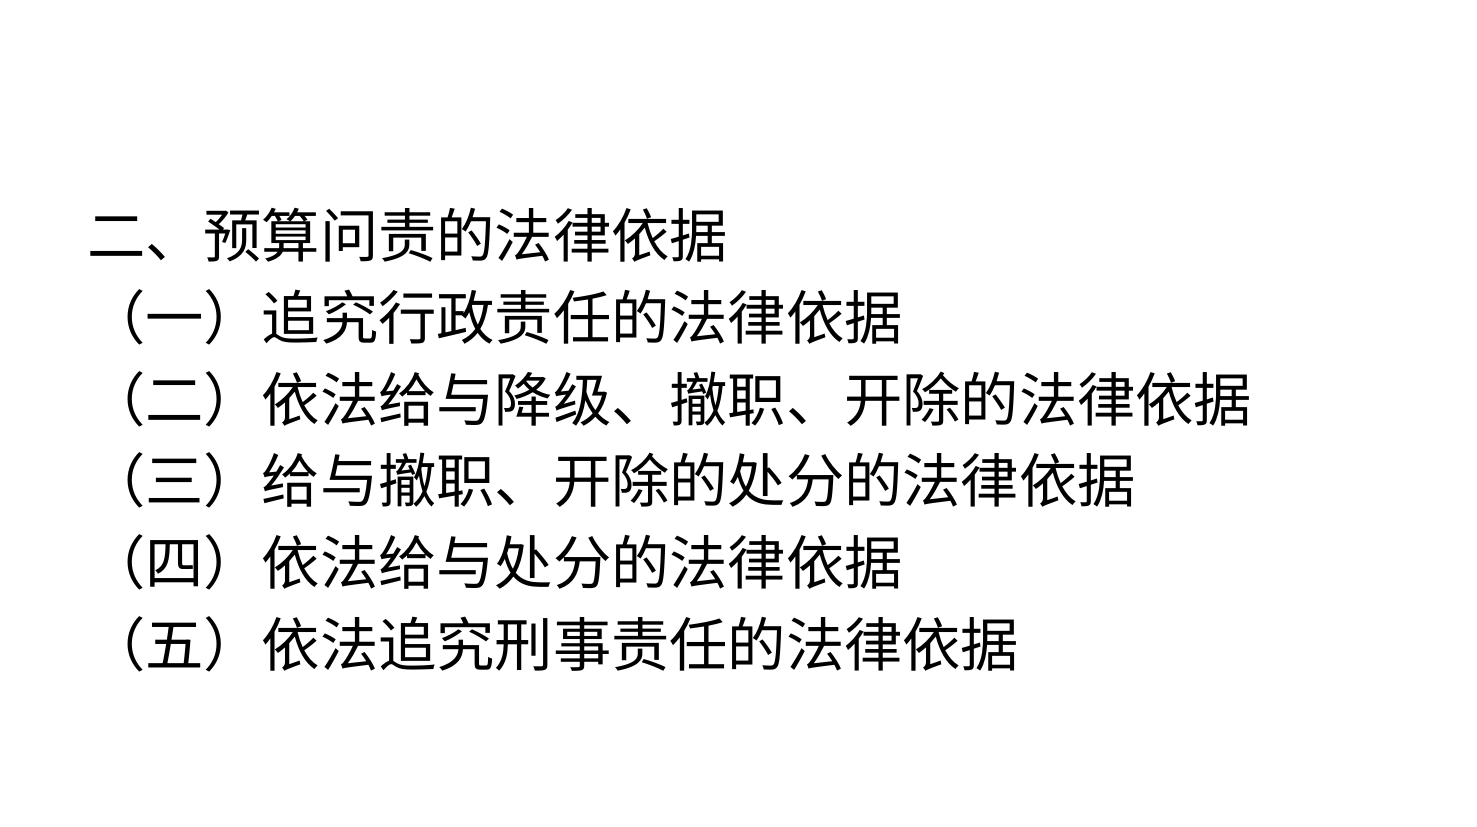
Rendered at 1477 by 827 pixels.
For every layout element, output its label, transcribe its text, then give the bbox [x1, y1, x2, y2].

list 二、预算问责的法律依据 （一）追究行政责任的法律依据 （二）依法给与降级、撤职、开除的法律依据 （三）给与撤职、开除的处分的法律依据 （四）依法给与处分的法律依据 （五）依法追究刑事责任的法律依据 [73, 192, 1403, 739]
